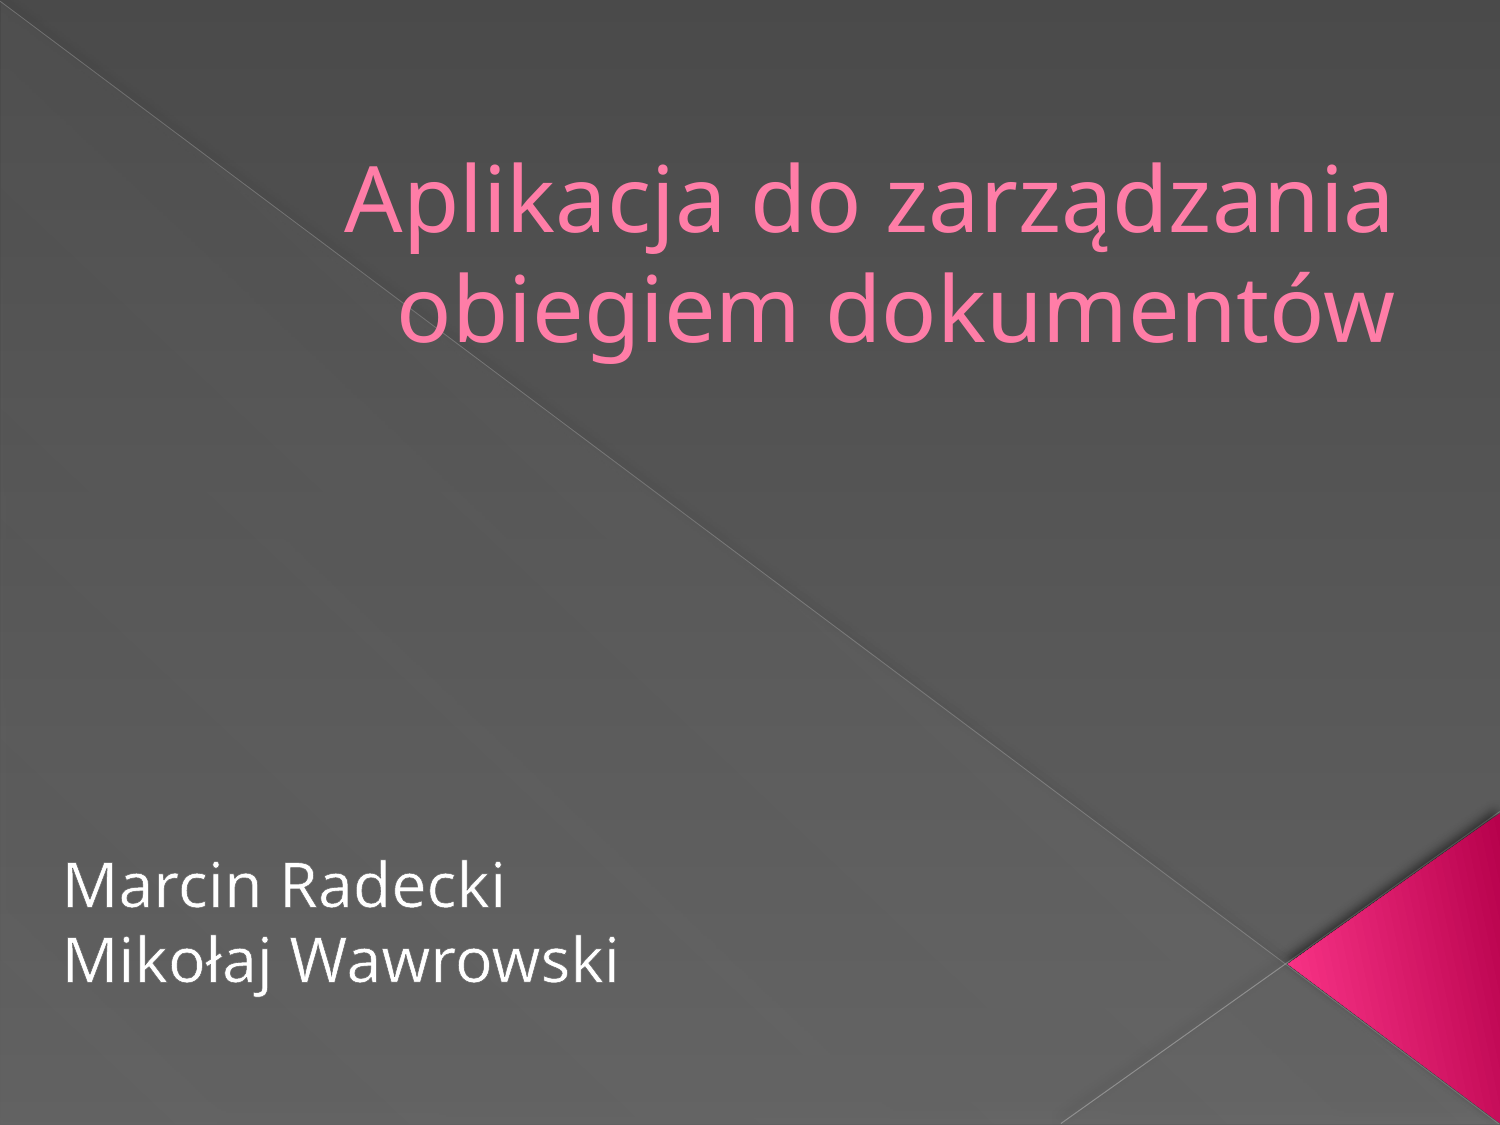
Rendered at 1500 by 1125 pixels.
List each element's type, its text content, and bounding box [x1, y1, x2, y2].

subtitle Marcin Radecki Mikołaj Wawrowski [46, 837, 1370, 1125]
title Aplikacja do zarządzania obiegiem dokumentów [88, 127, 1412, 369]
